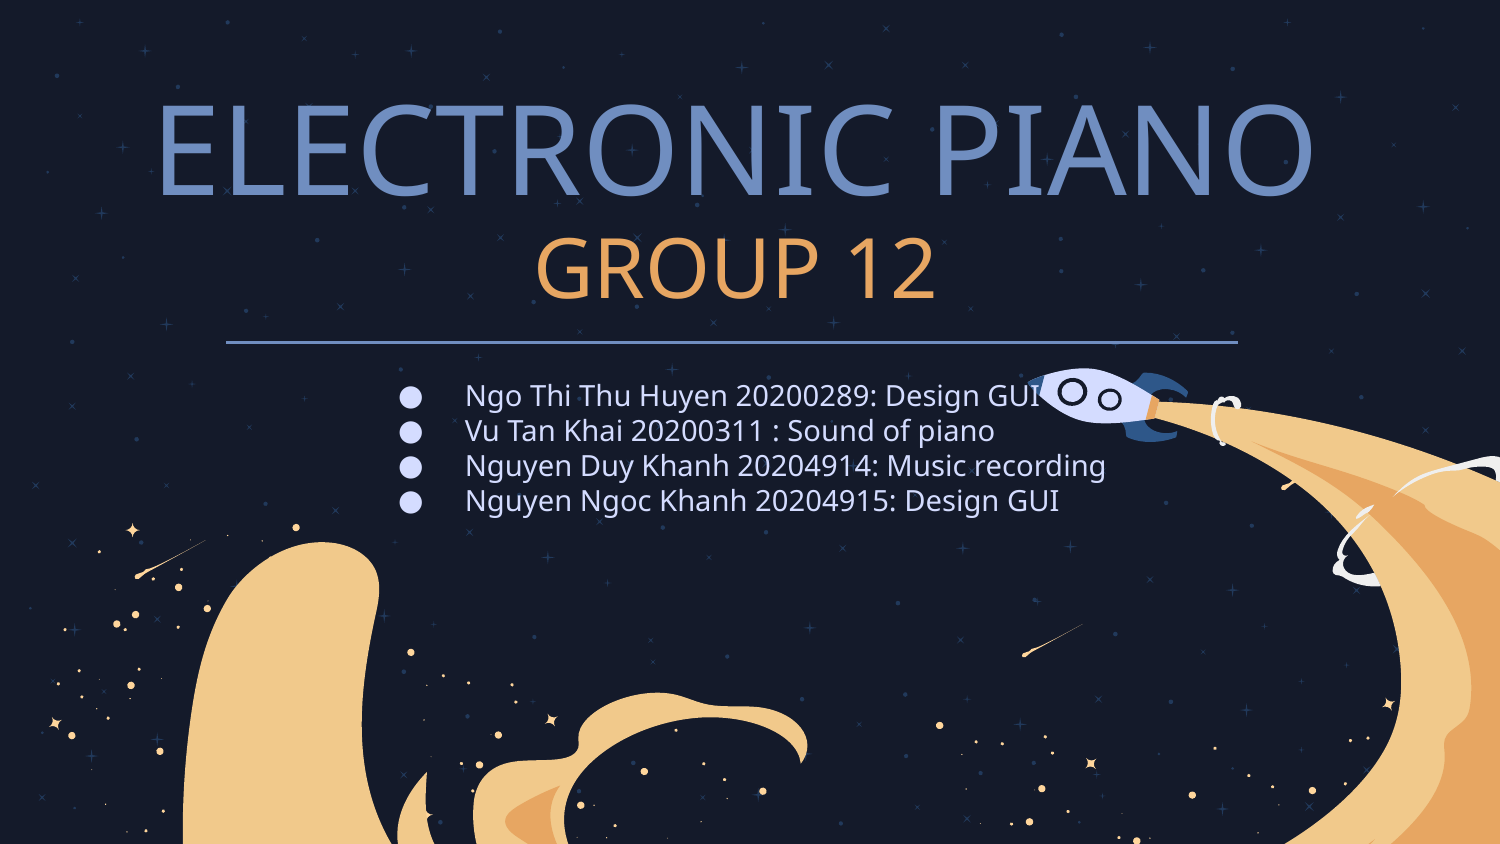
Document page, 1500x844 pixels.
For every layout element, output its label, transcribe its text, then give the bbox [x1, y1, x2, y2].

title ELECTRONIC PIANO [102, 54, 1369, 238]
title GROUP 12 [230, 215, 1242, 315]
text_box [141, 334, 1500, 844]
